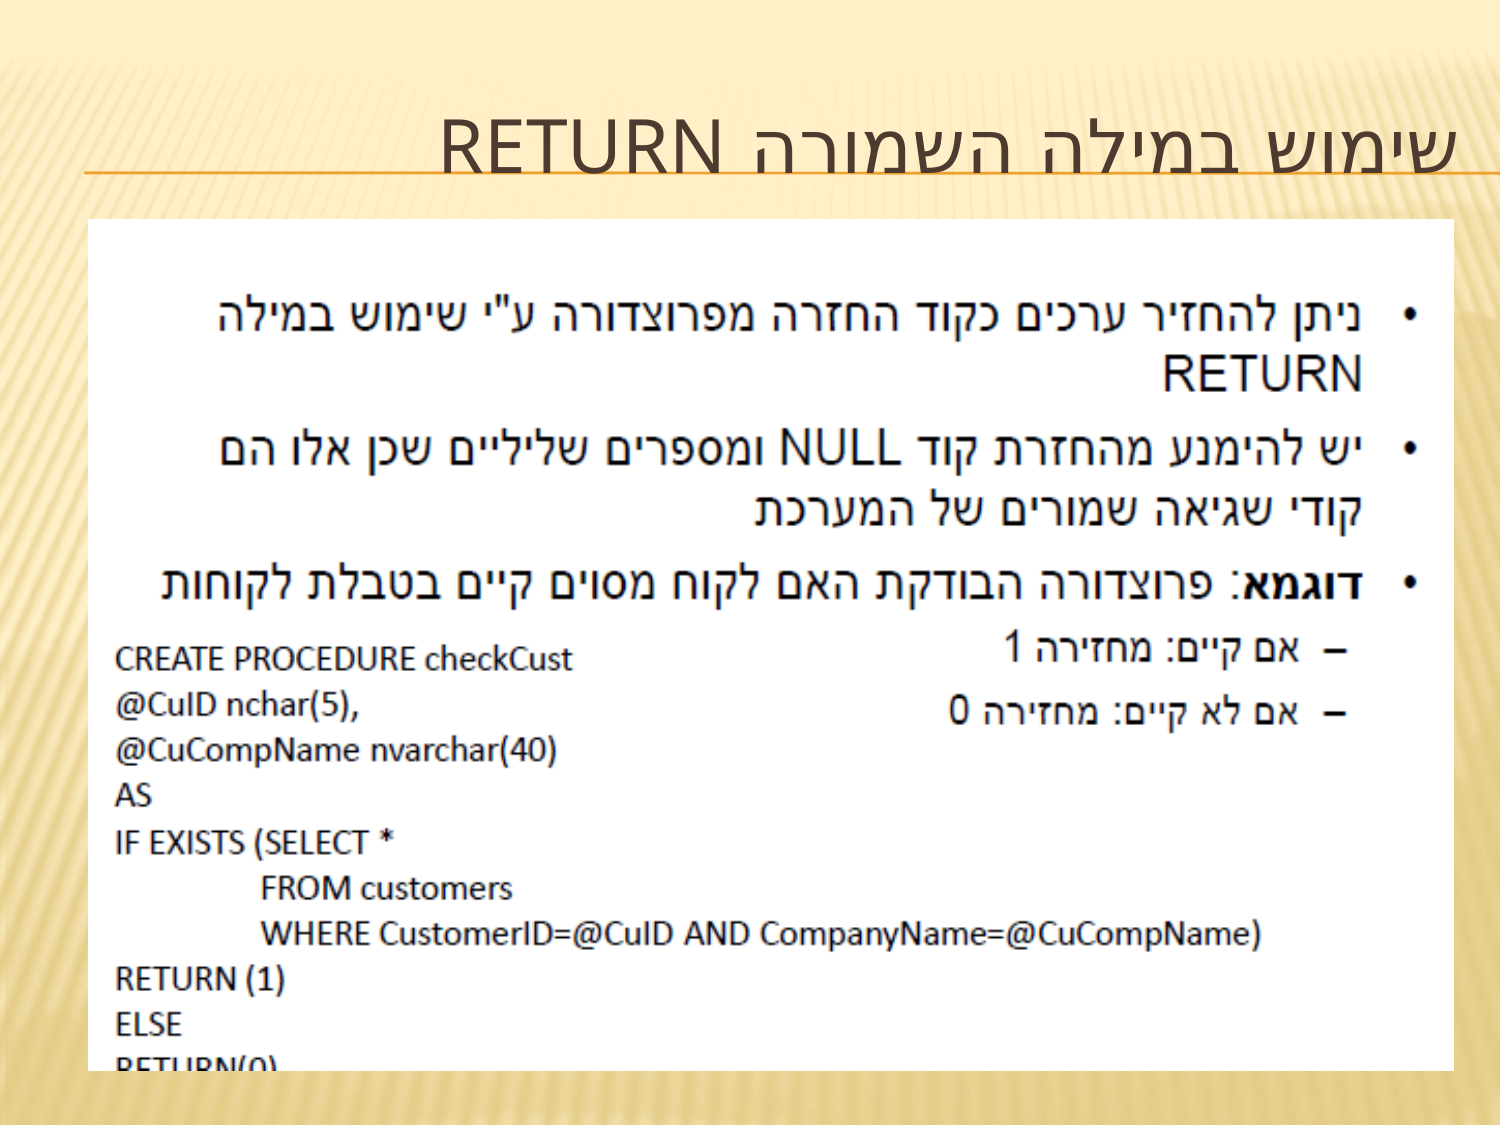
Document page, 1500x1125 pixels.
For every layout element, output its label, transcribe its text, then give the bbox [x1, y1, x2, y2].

title שימוש במילה השמורה return [50, 75, 1475, 213]
picture [88, 219, 1455, 1071]
